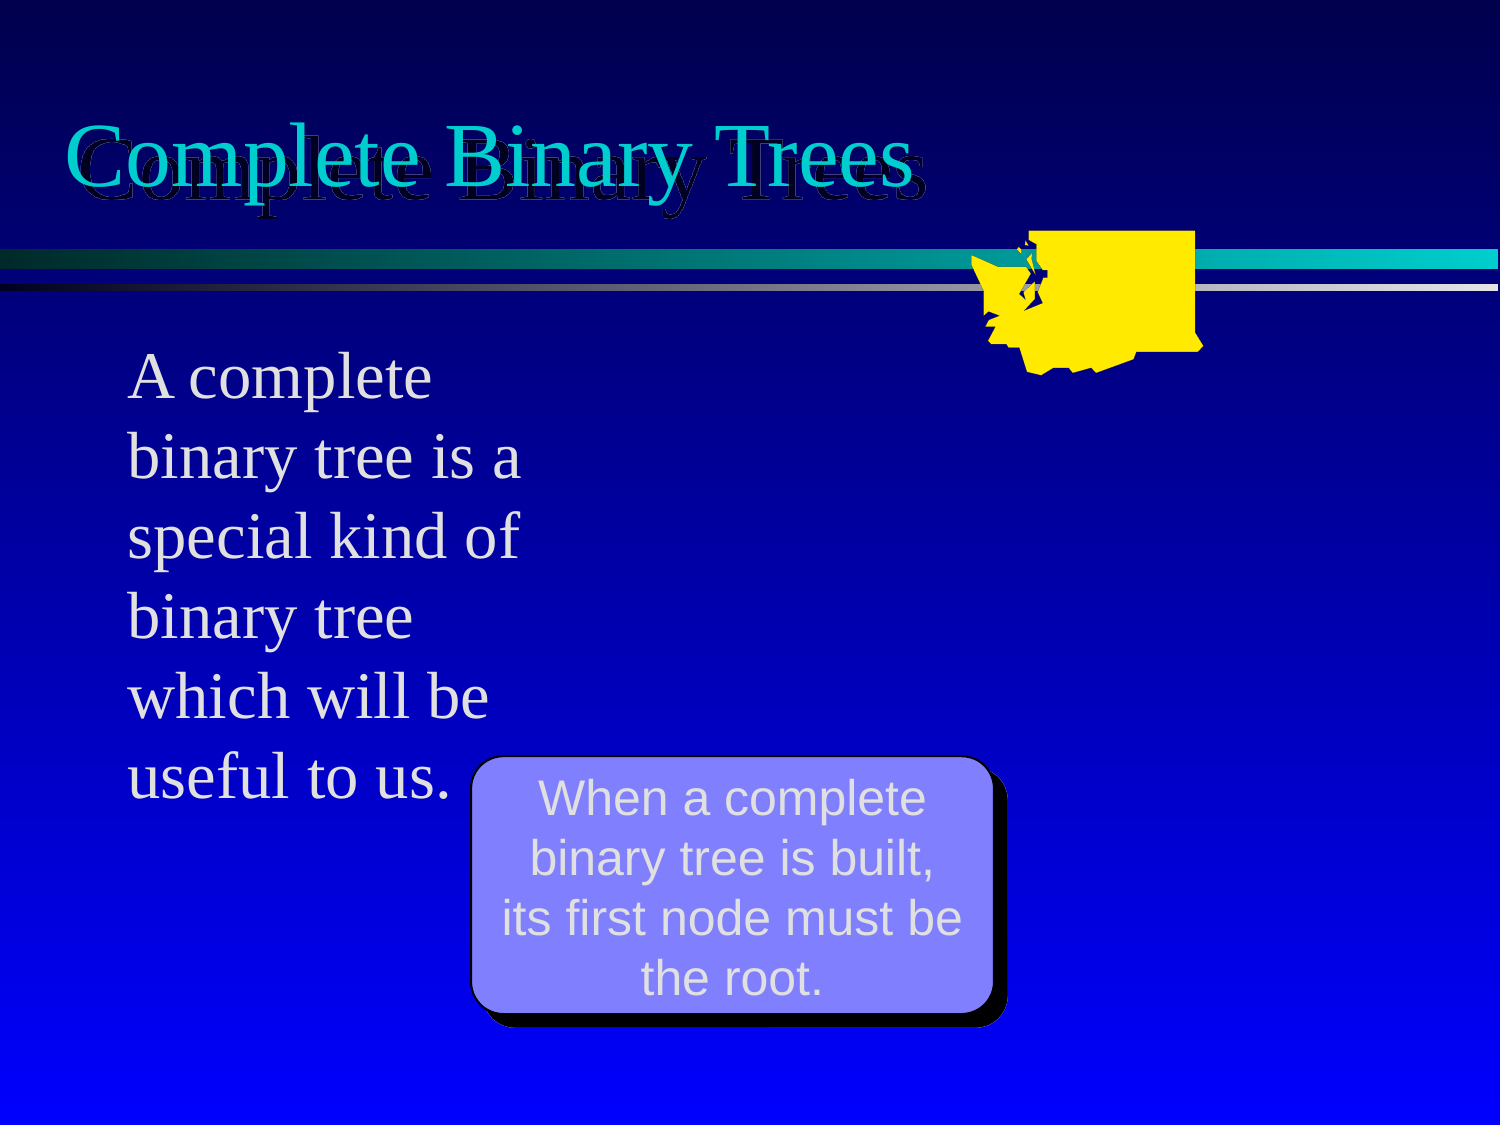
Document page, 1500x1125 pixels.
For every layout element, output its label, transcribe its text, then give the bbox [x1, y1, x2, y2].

picture [969, 223, 1206, 383]
text_box When a complete binary tree is built, its first node must be the root. [471, 756, 995, 1015]
title Complete Binary Trees [49, 55, 1326, 245]
list A complete binary tree is a special kind of binary tree which will be useful to us. [111, 324, 548, 1001]
